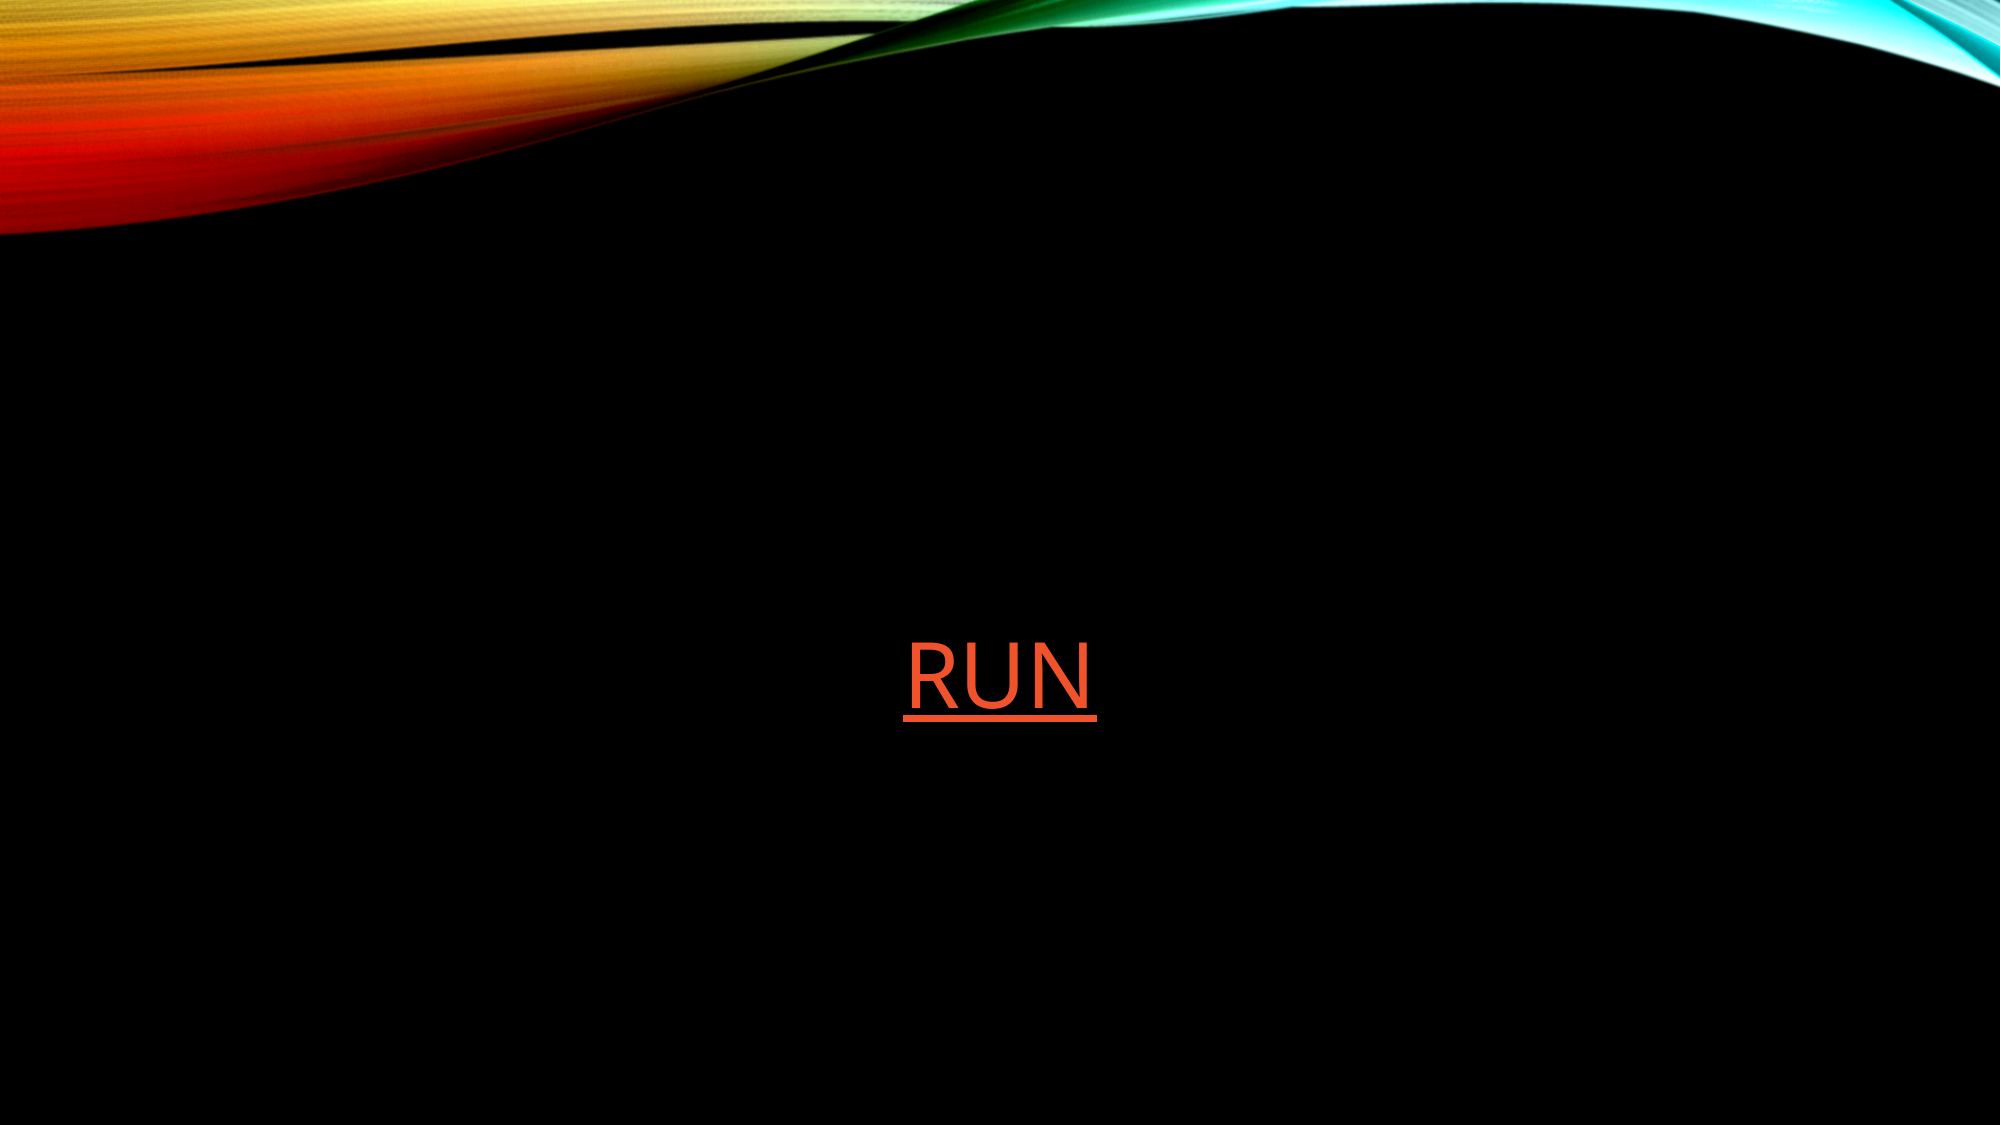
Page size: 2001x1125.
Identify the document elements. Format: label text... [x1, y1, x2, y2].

list RUN [112, 360, 1888, 1021]
picture [0, 0, 2000, 237]
